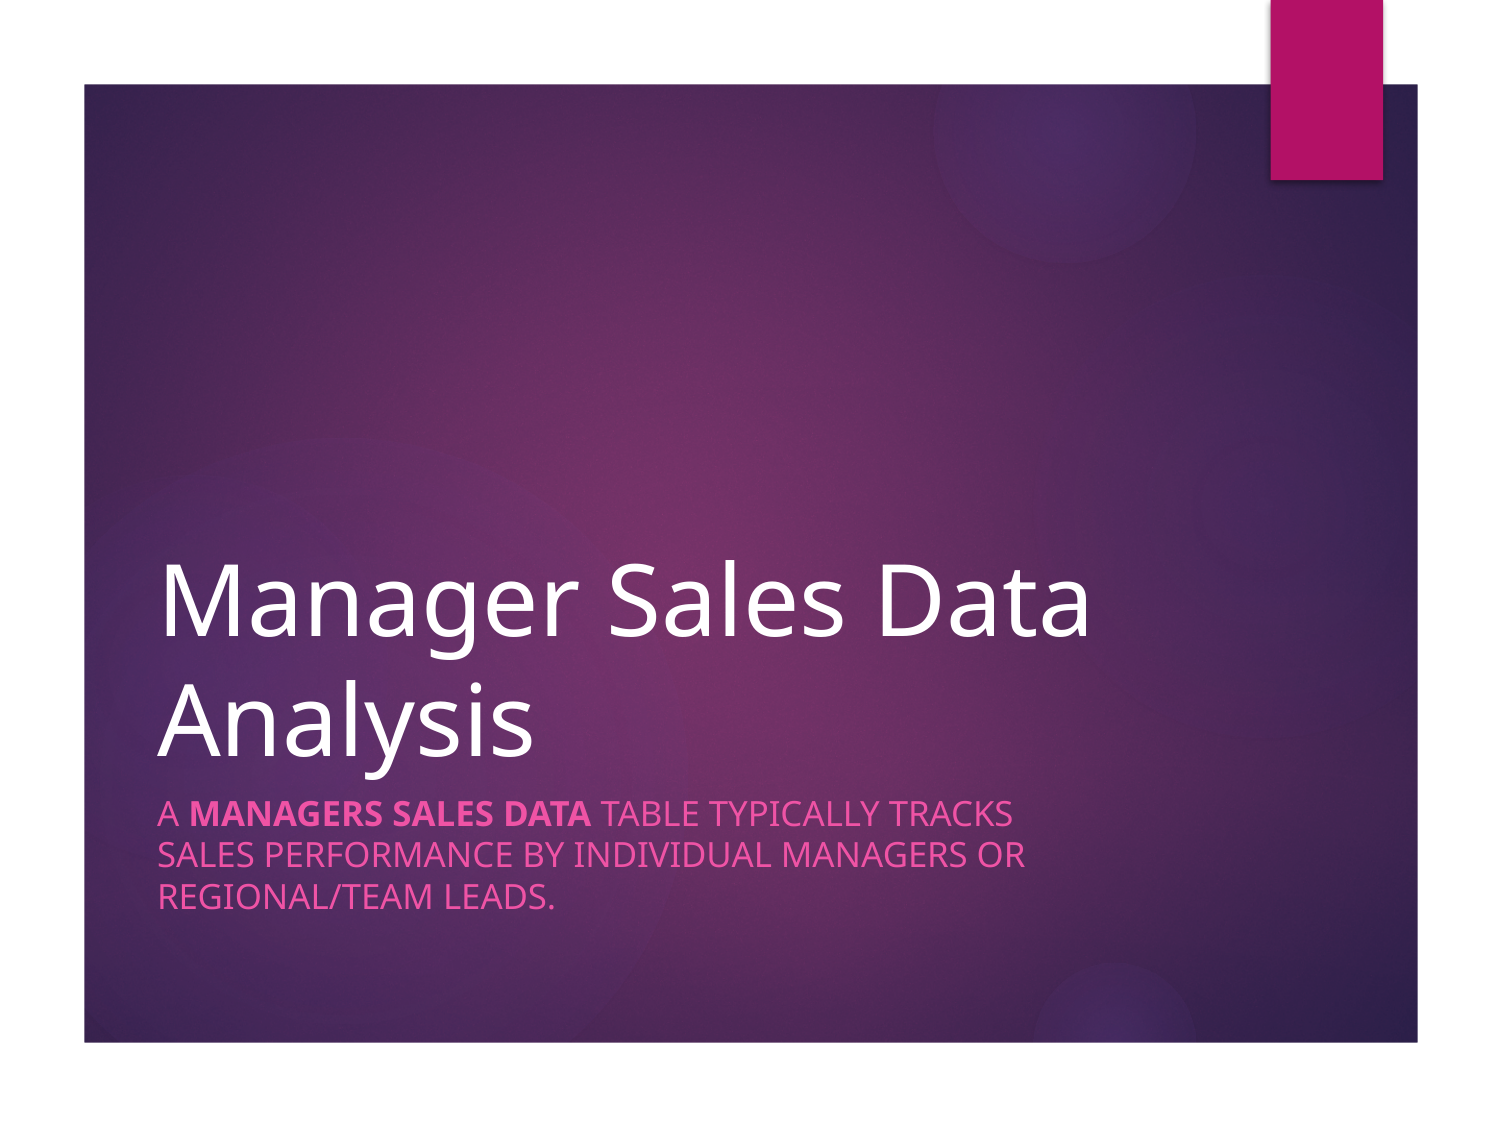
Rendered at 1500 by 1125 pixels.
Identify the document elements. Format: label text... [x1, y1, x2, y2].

subtitle A Managers Sales Data table typically tracks sales performance by individual managers or regional/team leads. [142, 783, 1113, 925]
title Manager Sales Data Analysis [142, 365, 1113, 783]
